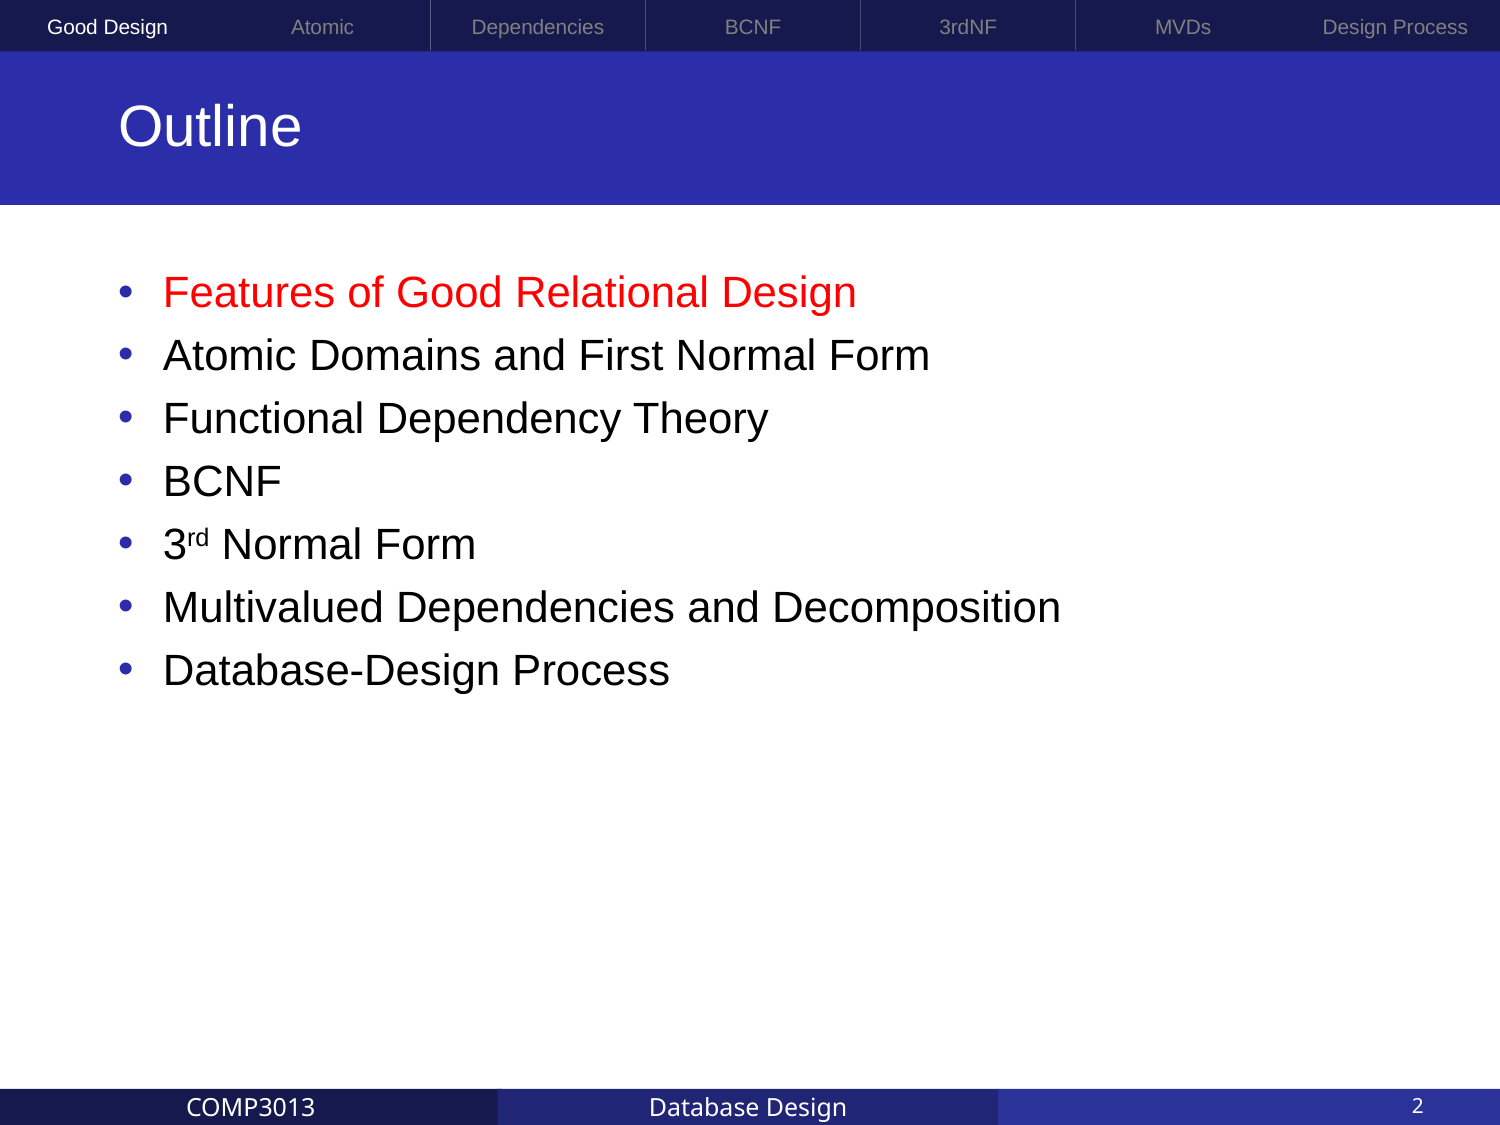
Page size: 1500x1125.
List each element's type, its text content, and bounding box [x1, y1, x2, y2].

text_box Atomic [214, 0, 429, 53]
title Outline [103, 57, 1397, 197]
text_box Good Design [0, 0, 214, 53]
text_box Dependencies [429, 0, 644, 53]
list Features of Good Relational Design Atomic Domains and First Normal Form Functional Dependency Theory BCNF 3rd Normal Form Multivalued Dependencies and Decomposition Database-Design Process [103, 262, 1397, 778]
text_box Design Process [1290, 0, 1500, 53]
text_box BCNF [644, 0, 860, 53]
text_box 3rdNF [860, 0, 1075, 53]
text_box MVDs [1075, 0, 1290, 53]
